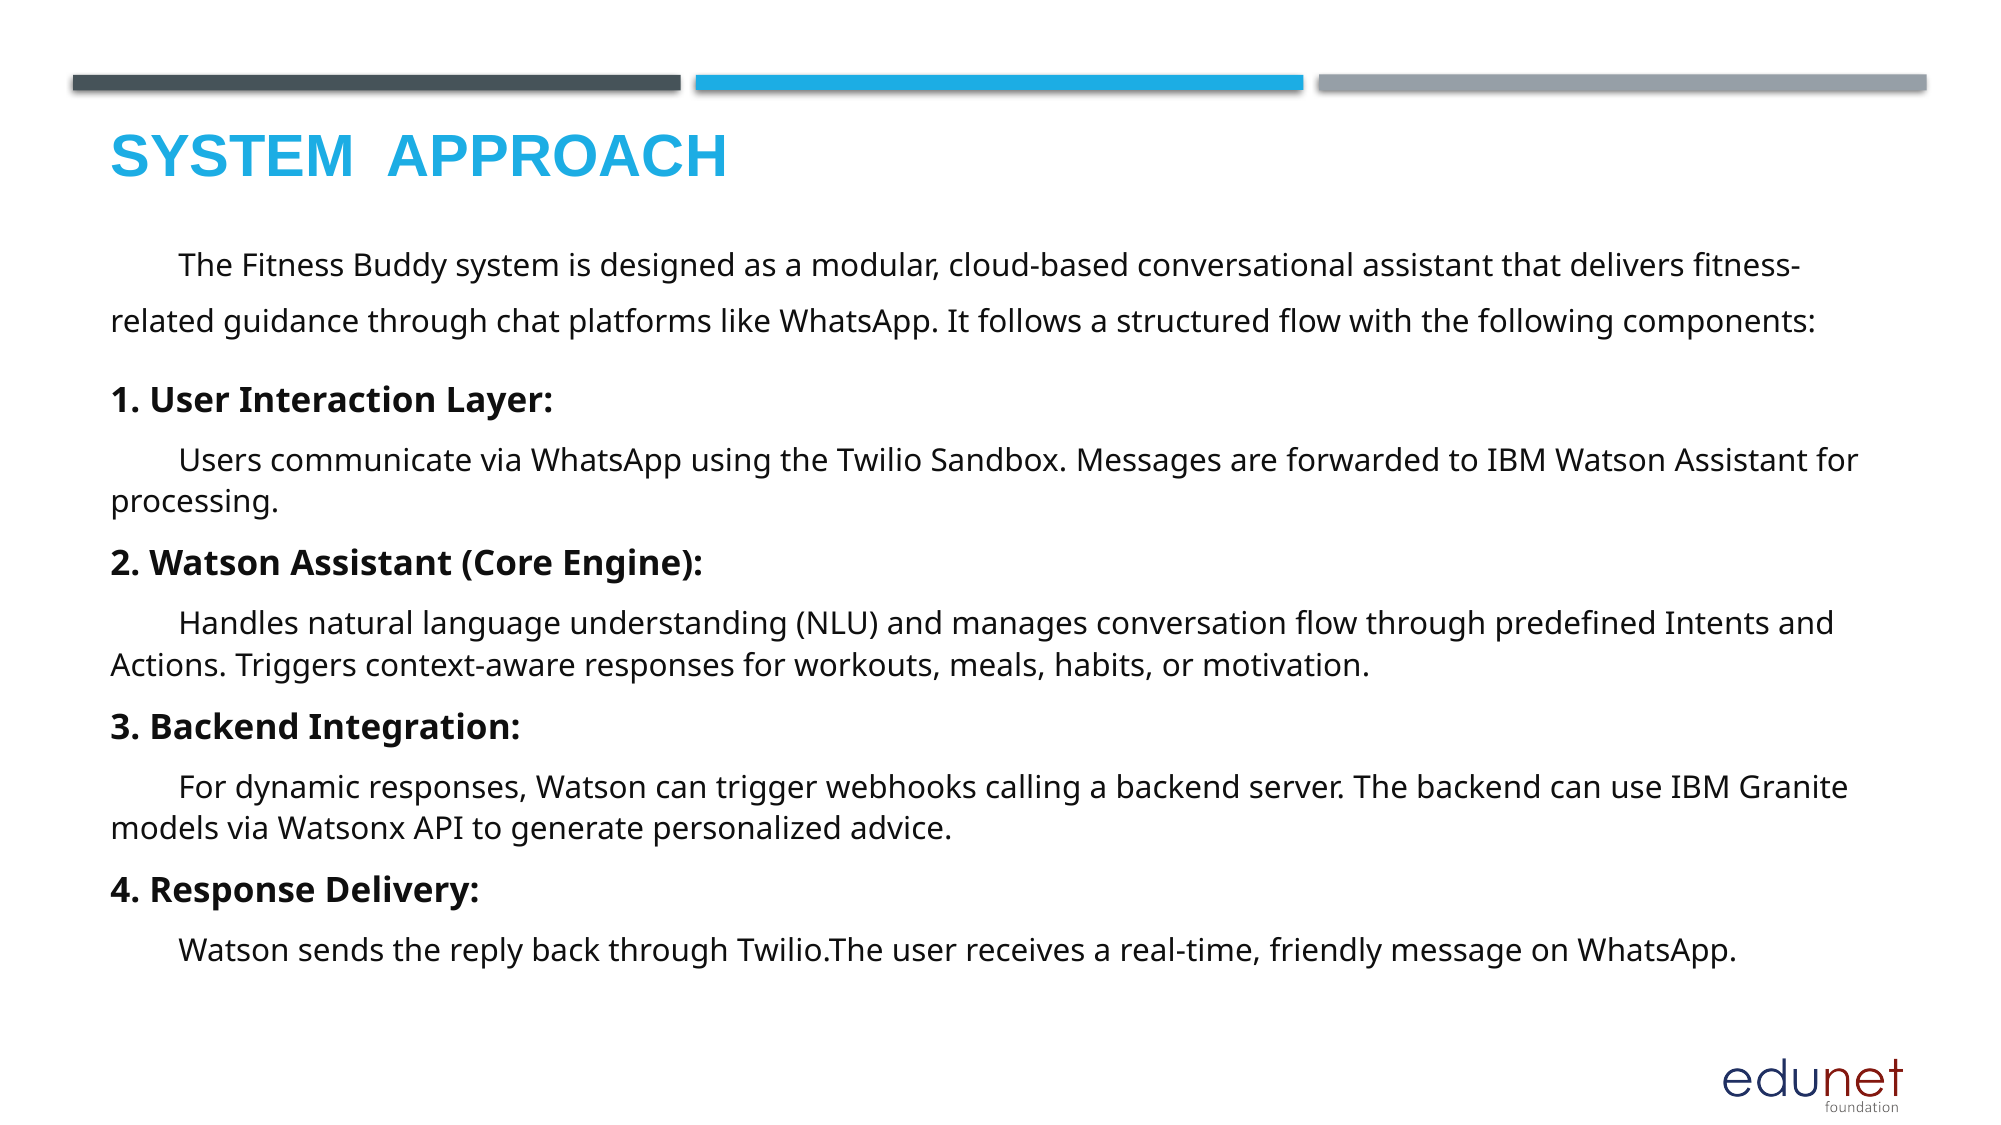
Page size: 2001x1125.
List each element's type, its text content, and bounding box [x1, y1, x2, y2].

list The Fitness Buddy system is designed as a modular, cloud-based conversational assistant that delivers fitness-related guidance through chat platforms like WhatsApp. It follows a structured flow with the following components: 1. User Interaction Layer: Users communicate via WhatsApp using the Twilio Sandbox. Messages are forwarded to IBM Watson Assistant for processing. 2. Watson Assistant (Core Engine): Handles natural language understanding (NLU) and manages conversation flow through predefined Intents and Actions. Triggers context-aware responses for workouts, meals, habits, or motivation. 3. Backend Integration: For dynamic responses, Watson can trigger webhooks calling a backend server. The backend can use IBM Granite models via Watsonx API to generate personalized advice. 4. Response Delivery: Watson sends the reply back through Twilio.The user receives a real-time, friendly message on WhatsApp. [95, 213, 1905, 981]
picture [1719, 1056, 1905, 1116]
title System Approach [95, 108, 1905, 196]
